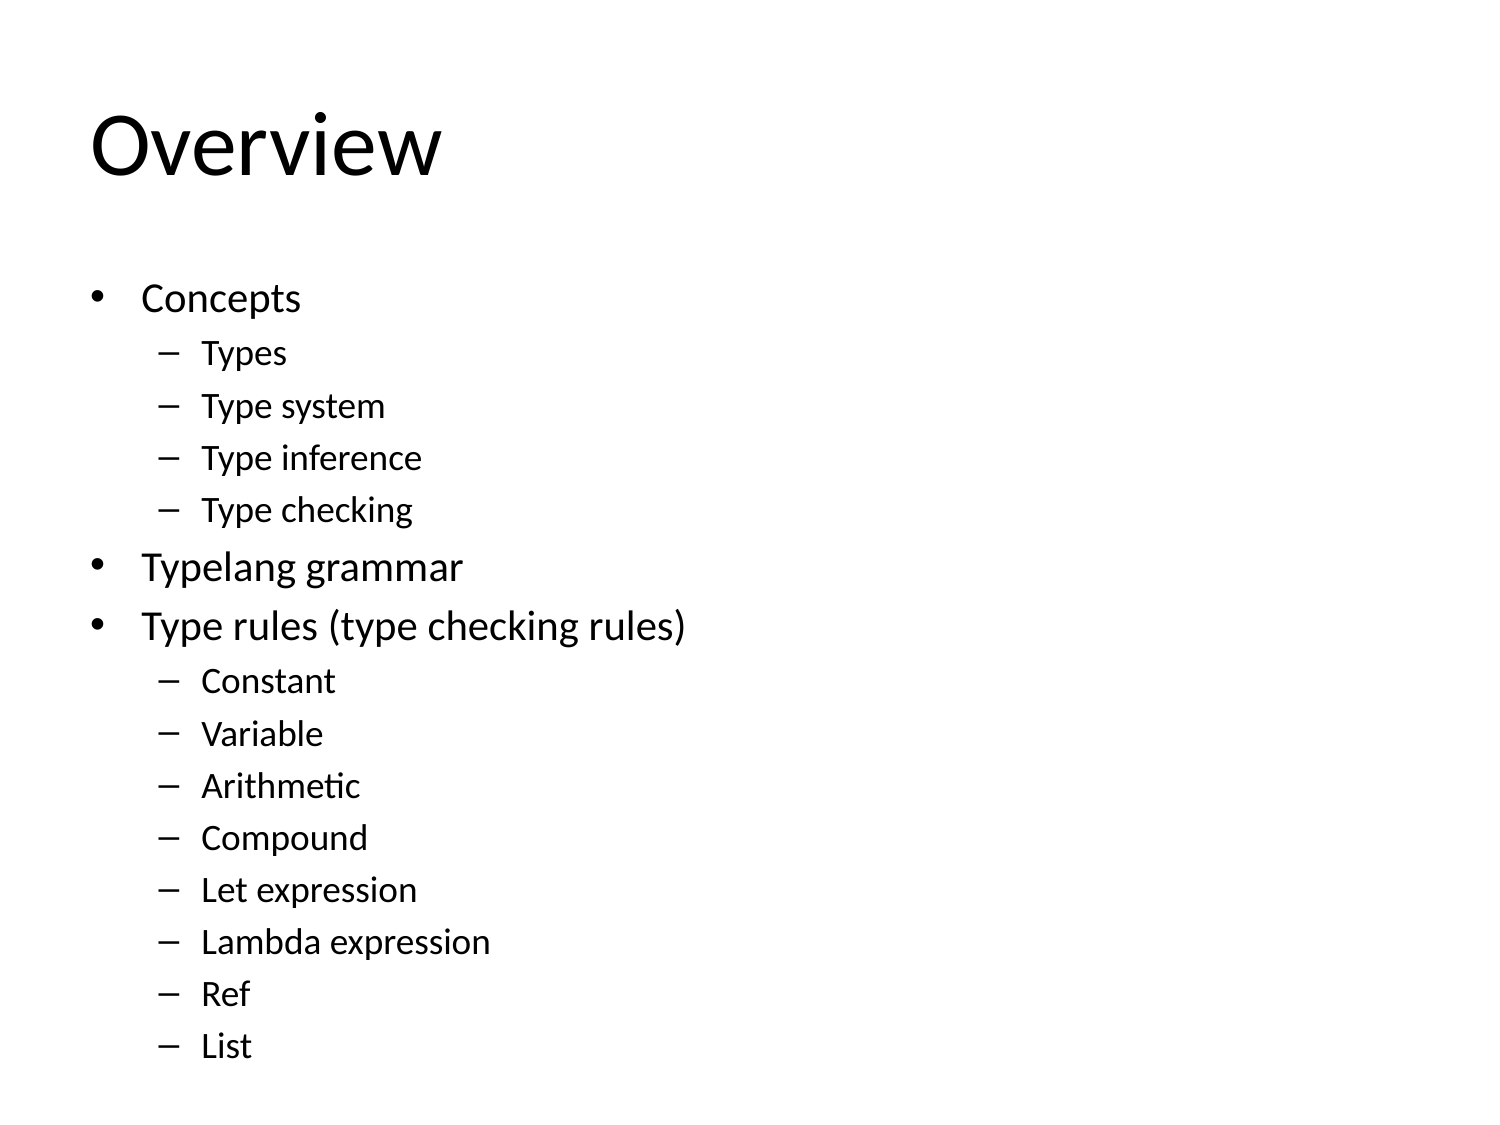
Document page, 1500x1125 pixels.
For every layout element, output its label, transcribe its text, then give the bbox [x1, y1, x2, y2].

list Concepts Types Type system Type inference Type checking Typelang grammar Type rules (type checking rules) Constant Variable Arithmetic Compound Let expression Lambda expression Ref List [75, 262, 1425, 1084]
title Overview [75, 45, 1425, 233]
